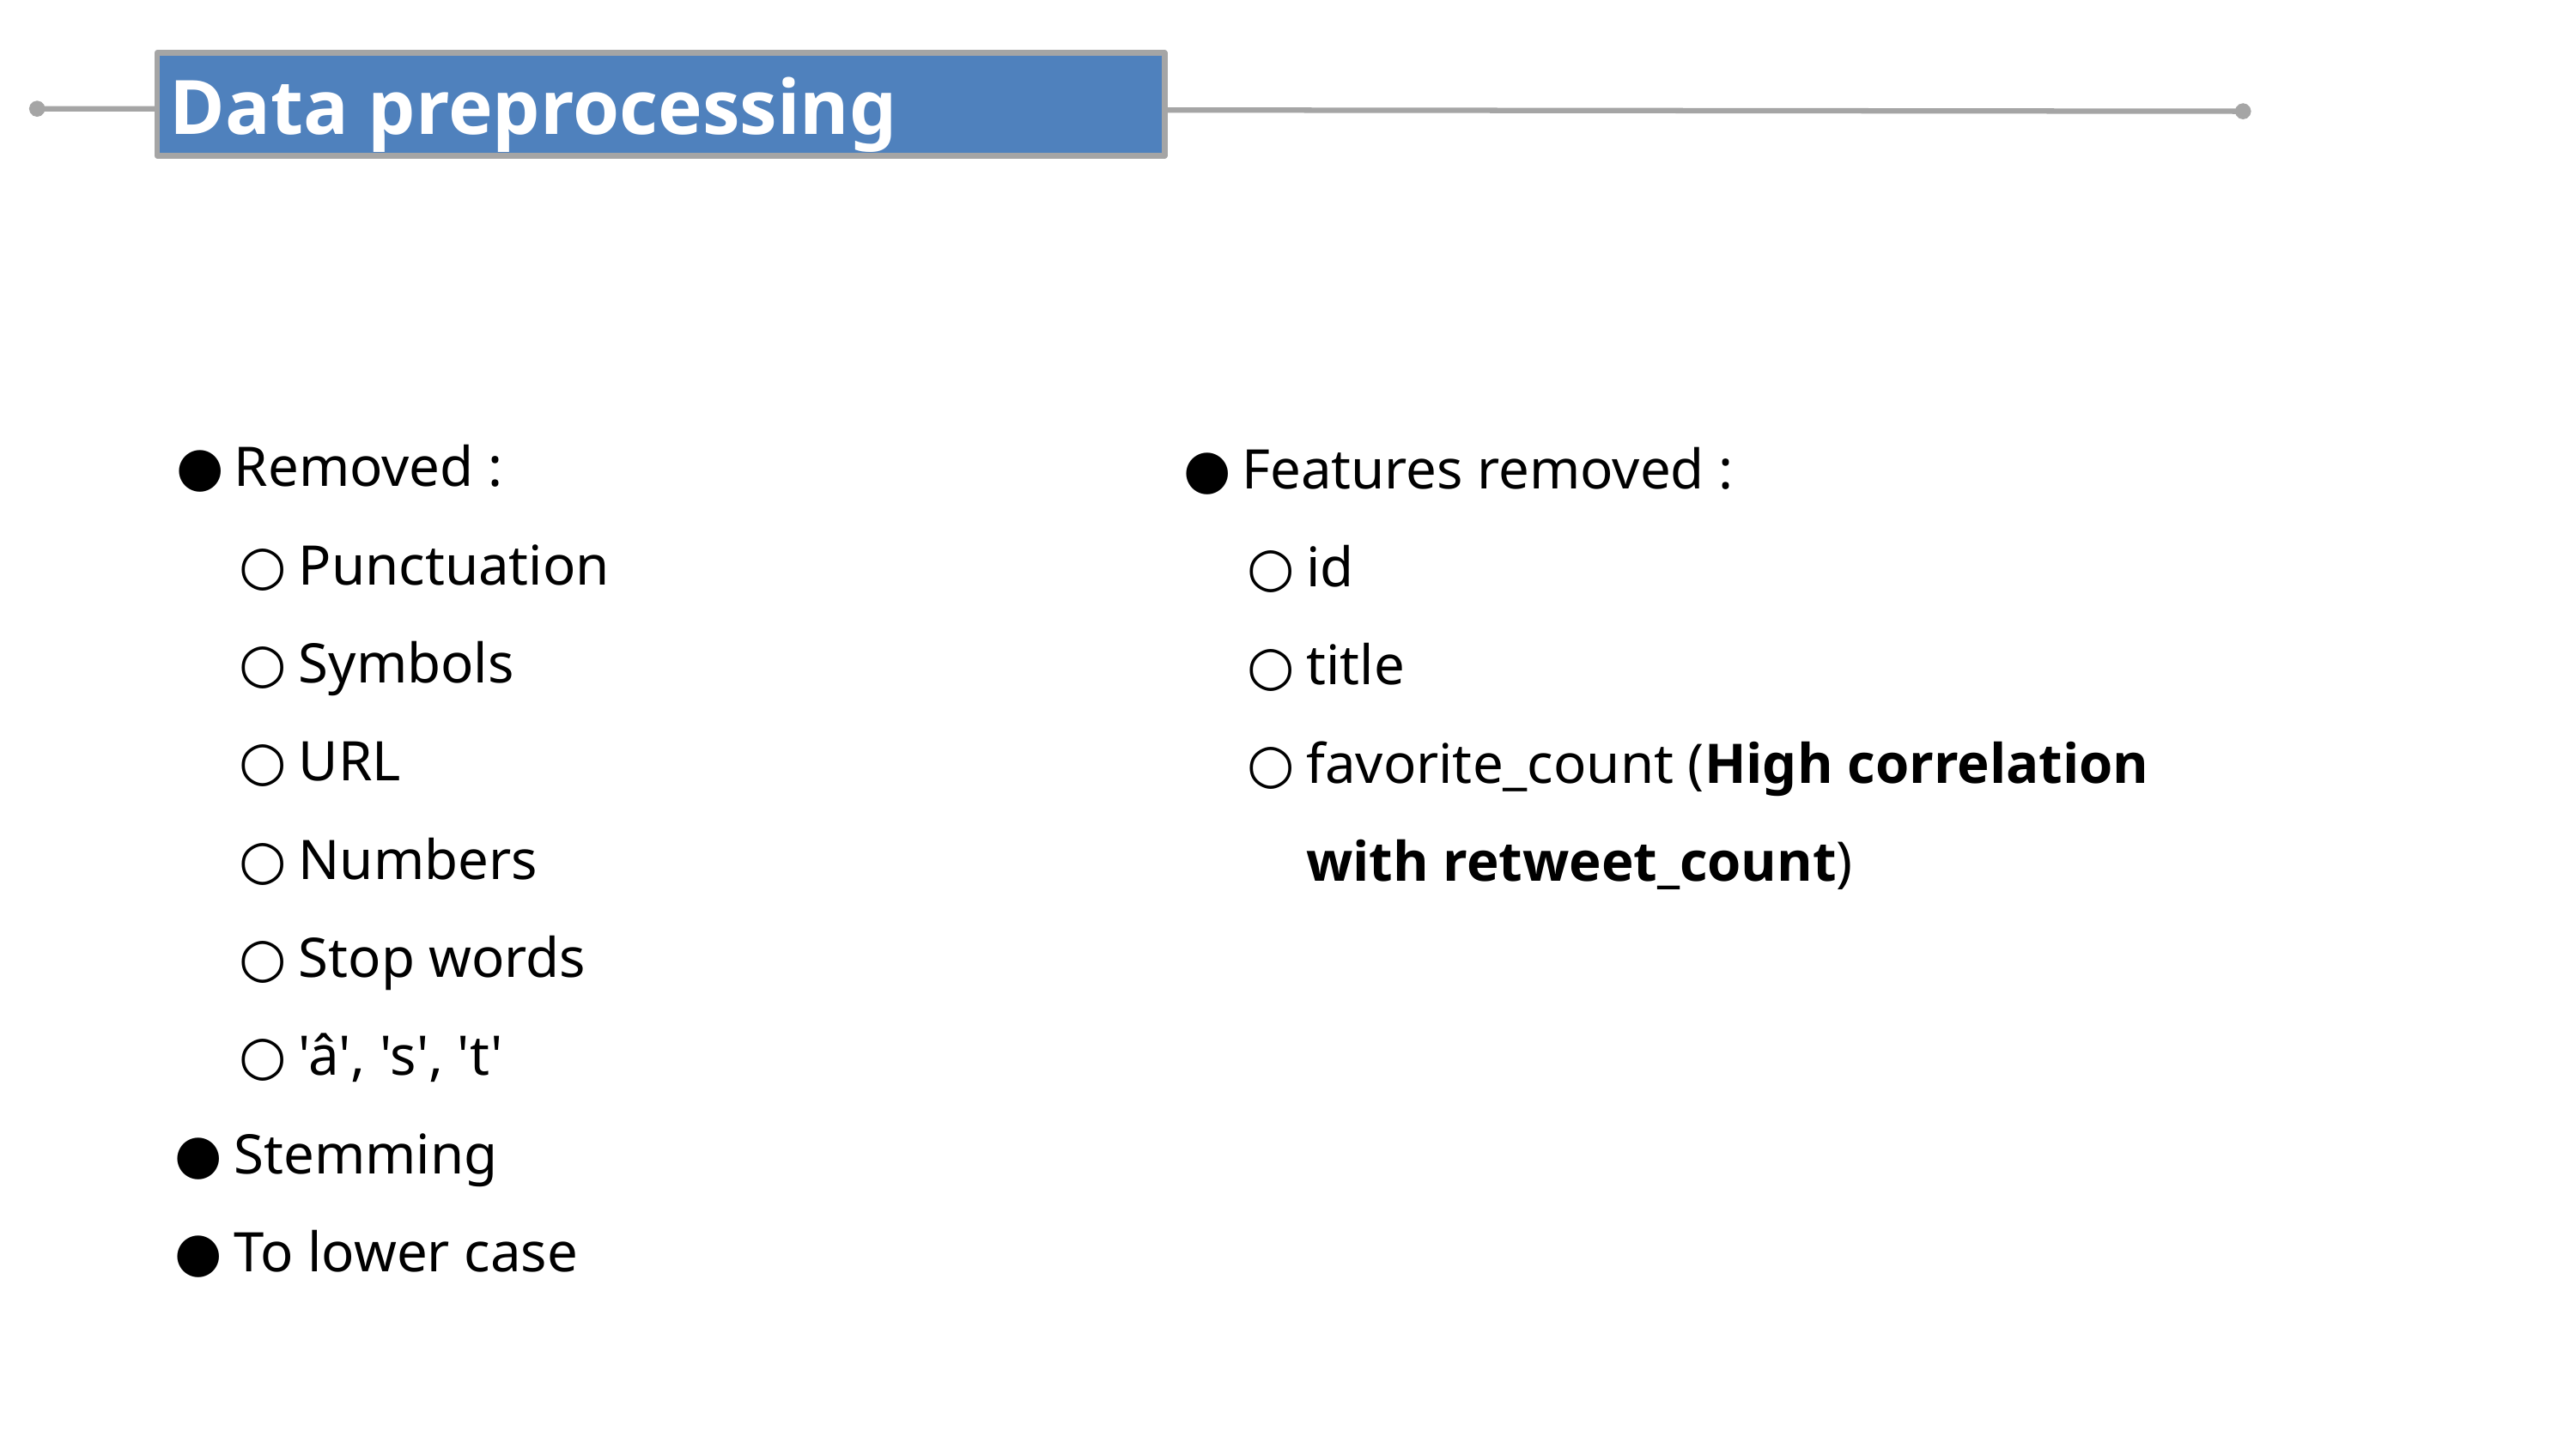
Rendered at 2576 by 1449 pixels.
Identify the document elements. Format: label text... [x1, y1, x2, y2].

text_box Removed : Punctuation Symbols URL Numbers Stop words 'â', 's', 't' Stemming To lower case [157, 368, 1263, 1349]
text_box Data preprocessing [157, 121, 1165, 156]
text_box Data preprocessing [157, 52, 1165, 108]
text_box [36, 108, 2244, 112]
text_box Features removed : id title favorite_count (High correlation with retweet_count) [1164, 223, 2270, 1203]
